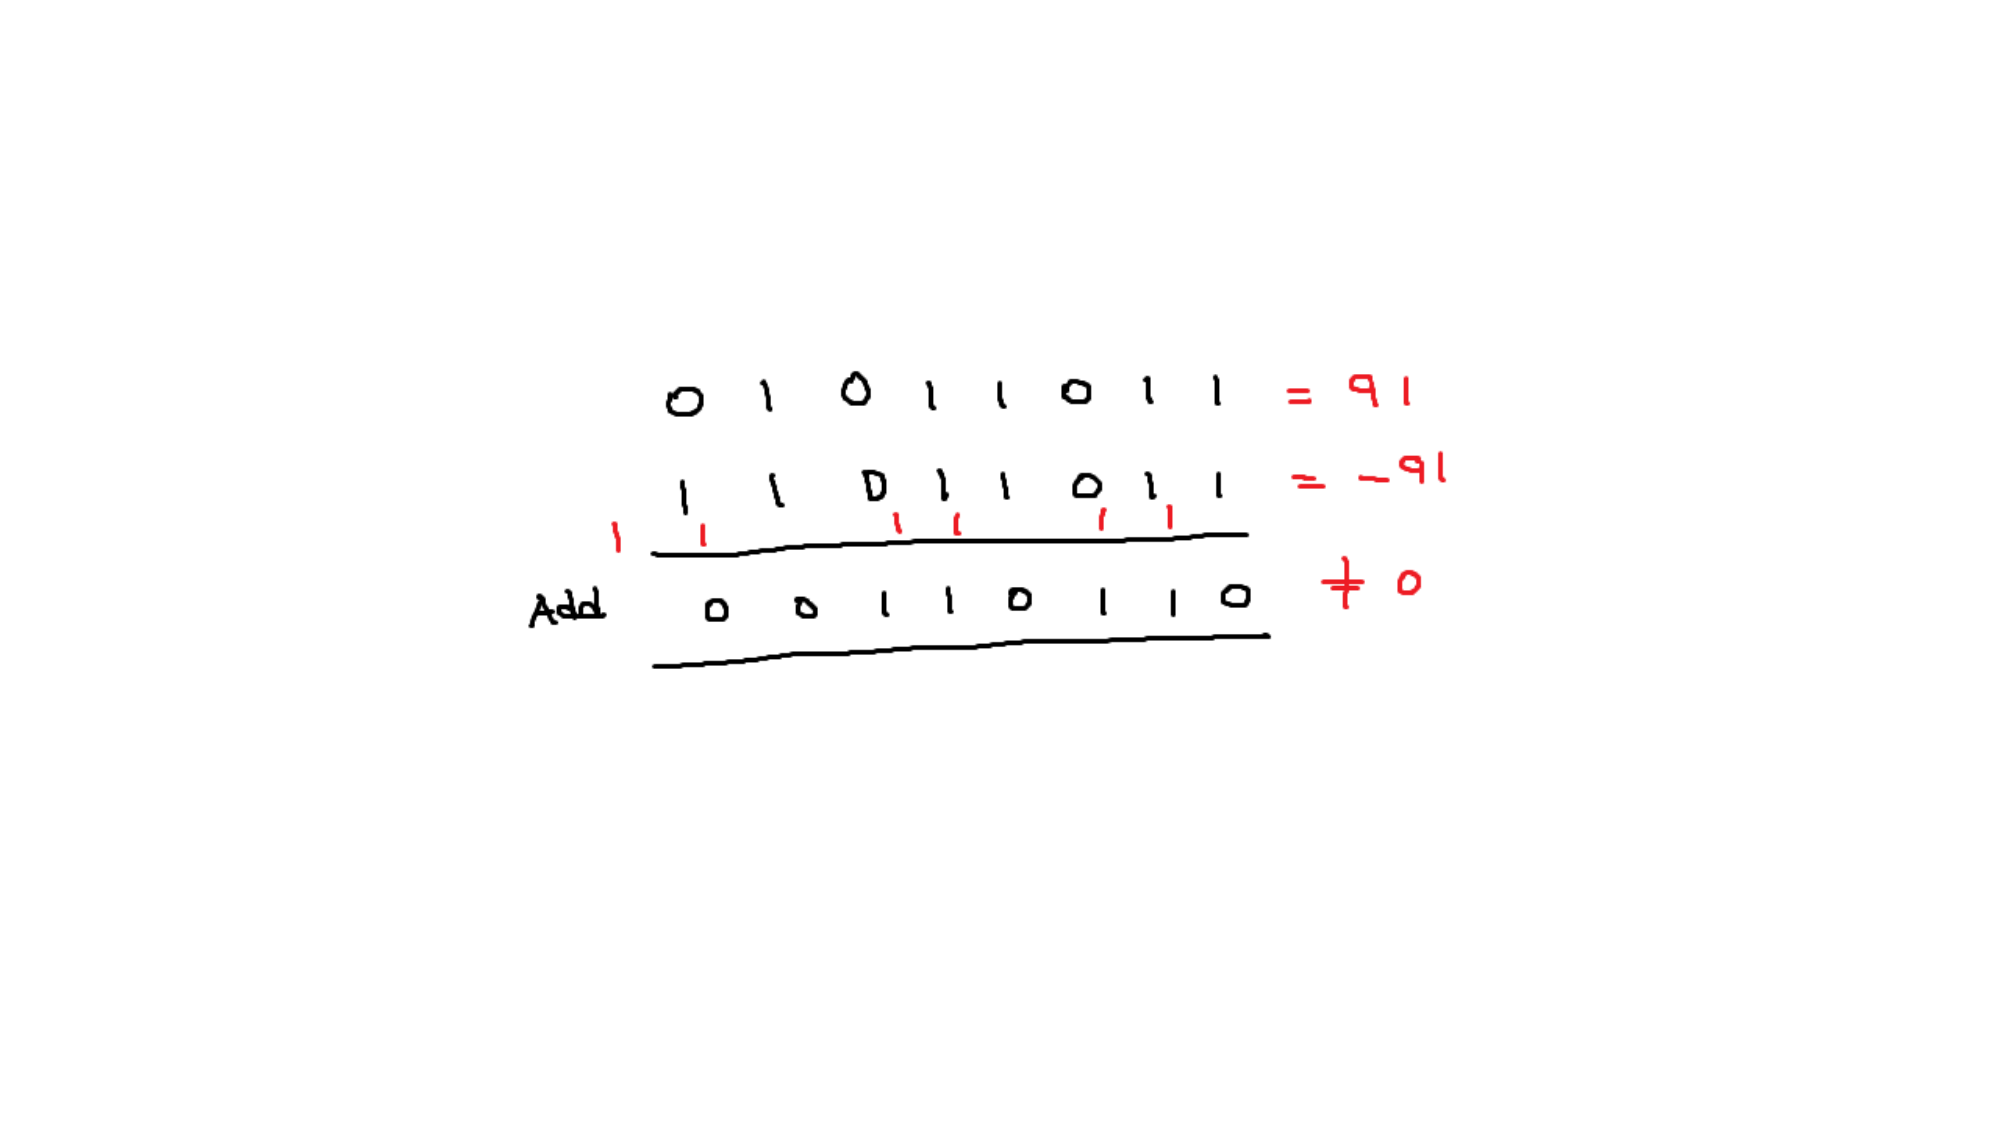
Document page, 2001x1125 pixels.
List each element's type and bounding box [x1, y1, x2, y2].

picture [509, 337, 1491, 788]
